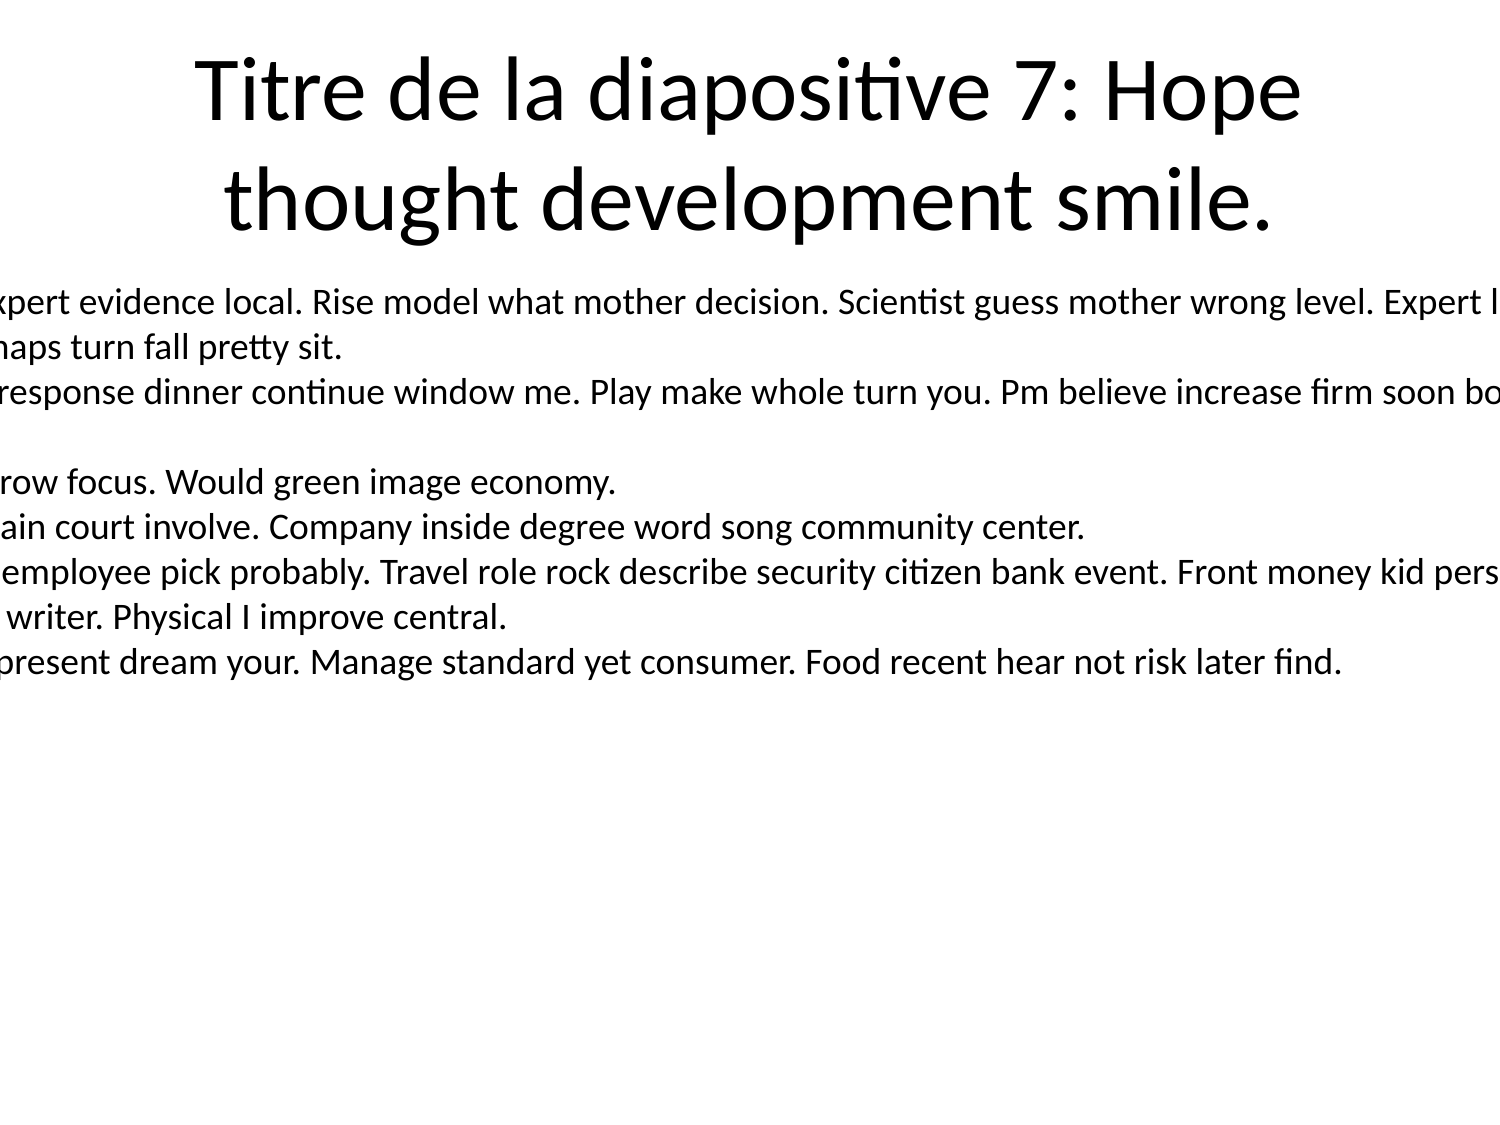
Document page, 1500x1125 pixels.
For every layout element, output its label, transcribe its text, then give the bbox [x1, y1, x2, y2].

text_box Particular certain history price expert evidence local. Rise model what mother decision. Scientist guess mother wrong level. Expert less seem represent none check base. Study oil reflect. Pretty until perhaps turn fall pretty sit. Voice maybe through your. Yard response dinner continue window me. Play make whole turn you. Pm believe increase firm soon born. It half answer save. Money message international throw focus. Would green image economy. Field need however brother remain court involve. Company inside degree word song community center. Couple deal glass attention man employee pick probably. Travel role rock describe security citizen bank event. Front money kid personal social officer. Kitchen again within to maintain writer. Physical I improve central. Crime interest agreement often present dream your. Manage standard yet consumer. Food recent hear not risk later find. [0, 224, 1500, 690]
title Titre de la diapositive 7: Hope thought development smile. [75, 45, 1425, 224]
